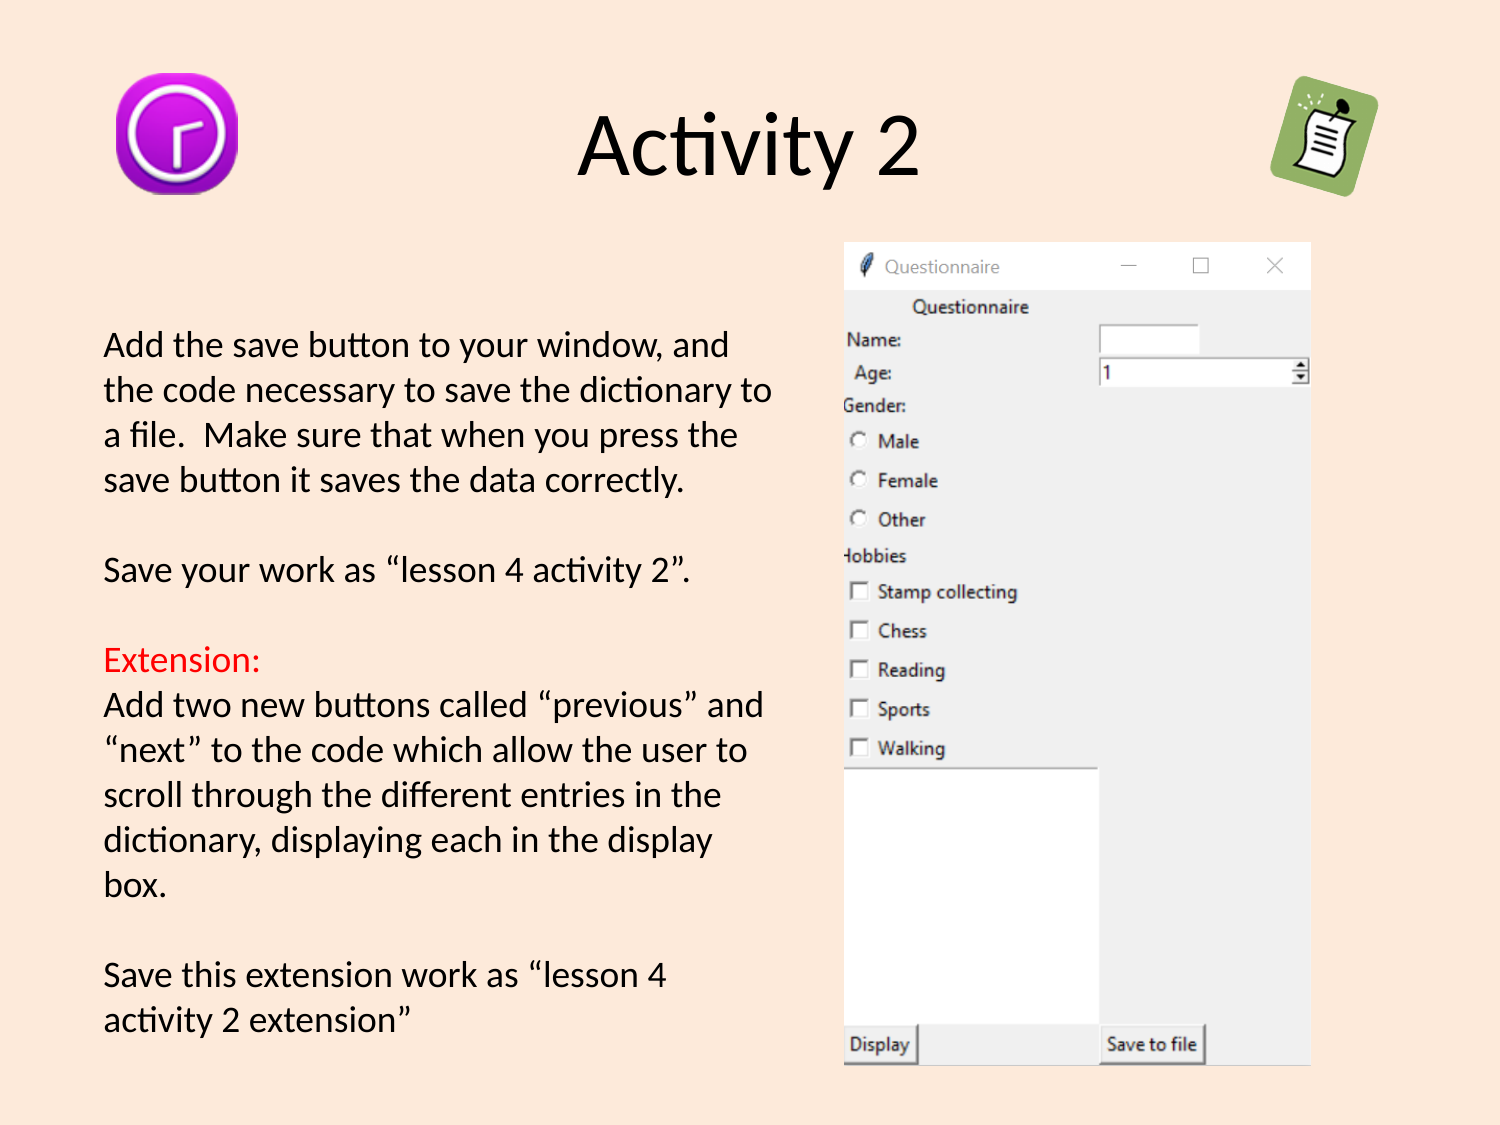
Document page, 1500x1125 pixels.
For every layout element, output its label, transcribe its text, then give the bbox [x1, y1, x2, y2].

title Activity 2 [75, 45, 1425, 233]
picture [844, 242, 1311, 1066]
text_box Add the save button to your window, and the code necessary to save the dictionary to a file. Make sure that when you press the save button it saves the data correctly. Save your work as “lesson 4 activity 2”. Extension: Add two new buttons called “previous” and “next” to the code which allow the user to scroll through the different entries in the dictionary, displaying each in the display box. Save this extension work as “lesson 4 activity 2 extension” [88, 312, 793, 1048]
picture [115, 73, 238, 196]
list [76, 208, 1412, 1057]
picture [1268, 74, 1380, 198]
